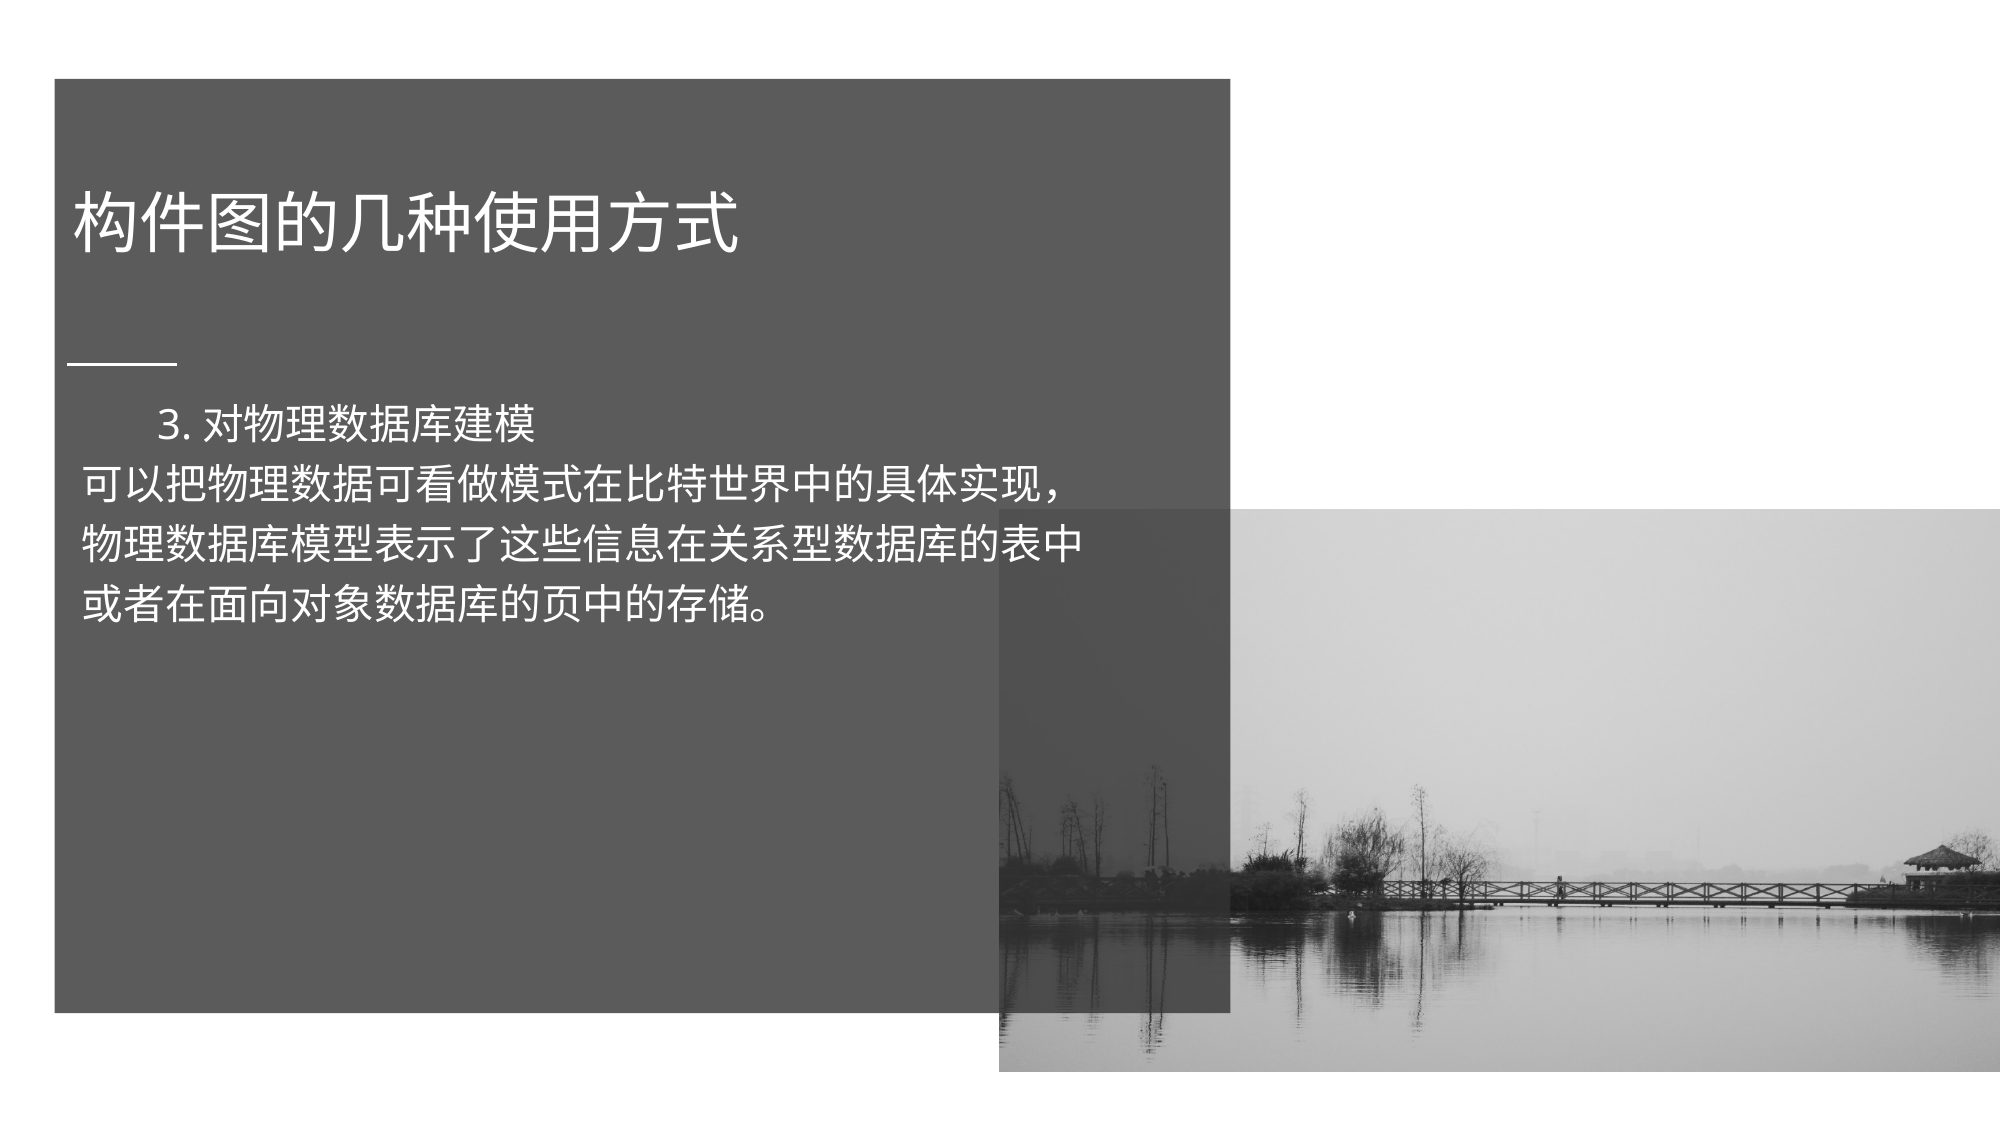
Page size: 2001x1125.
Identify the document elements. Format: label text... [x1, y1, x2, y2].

picture [999, 509, 2000, 1072]
text_box 构件图的几种使用方式 [58, 173, 906, 268]
text_box [54, 78, 1231, 1014]
text_box 3.对物理数据库建模 可以把物理数据可看做模式在比特世界中的具体实现，物理数据库模型表示了这些信息在关系型数据库的表中或者在面向对象数据库的页中的存储。 [67, 380, 1112, 635]
